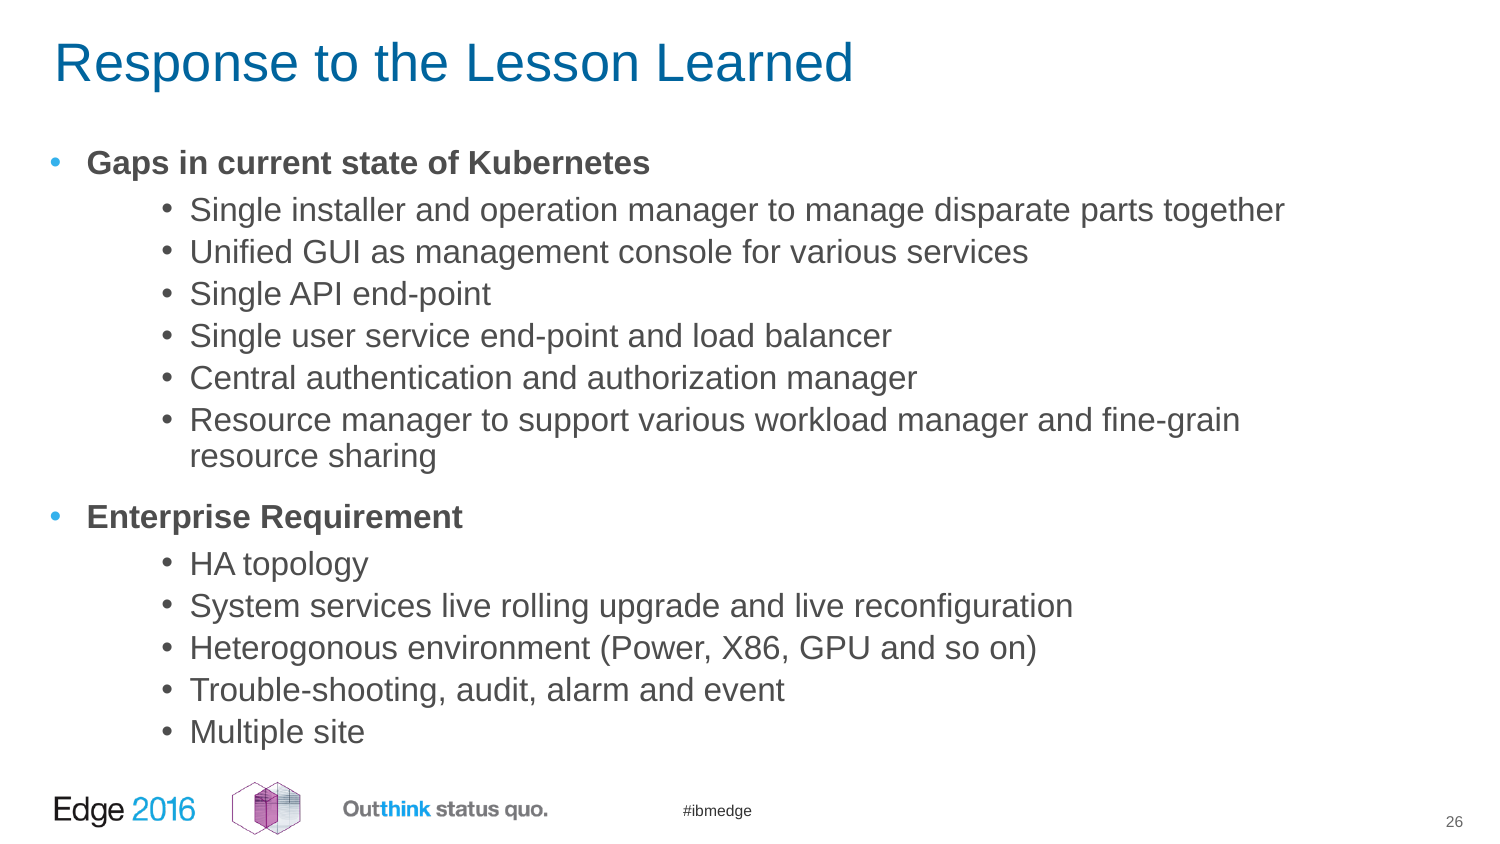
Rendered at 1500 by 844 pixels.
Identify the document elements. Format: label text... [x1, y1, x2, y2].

text_box Response to the Lesson Learned [54, 9, 1451, 121]
list Gaps in current state of Kubernetes Single installer and operation manager to manage disparate parts together Unified GUI as management console for various services Single API end-point Single user service end-point and load balancer Central authentication and authorization manager Resource manager to support various workload manager and fine-grain resource sharing Enterprise Requirement HA topology System services live rolling upgrade and live reconfiguration Heterogonous environment (Power, X86, GPU and so on) Trouble-shooting, audit, alarm and event Multiple site [49, 138, 1348, 761]
picture [54, 796, 196, 828]
text_box 25 [1431, 804, 1491, 844]
picture [231, 781, 301, 835]
picture [342, 799, 549, 821]
